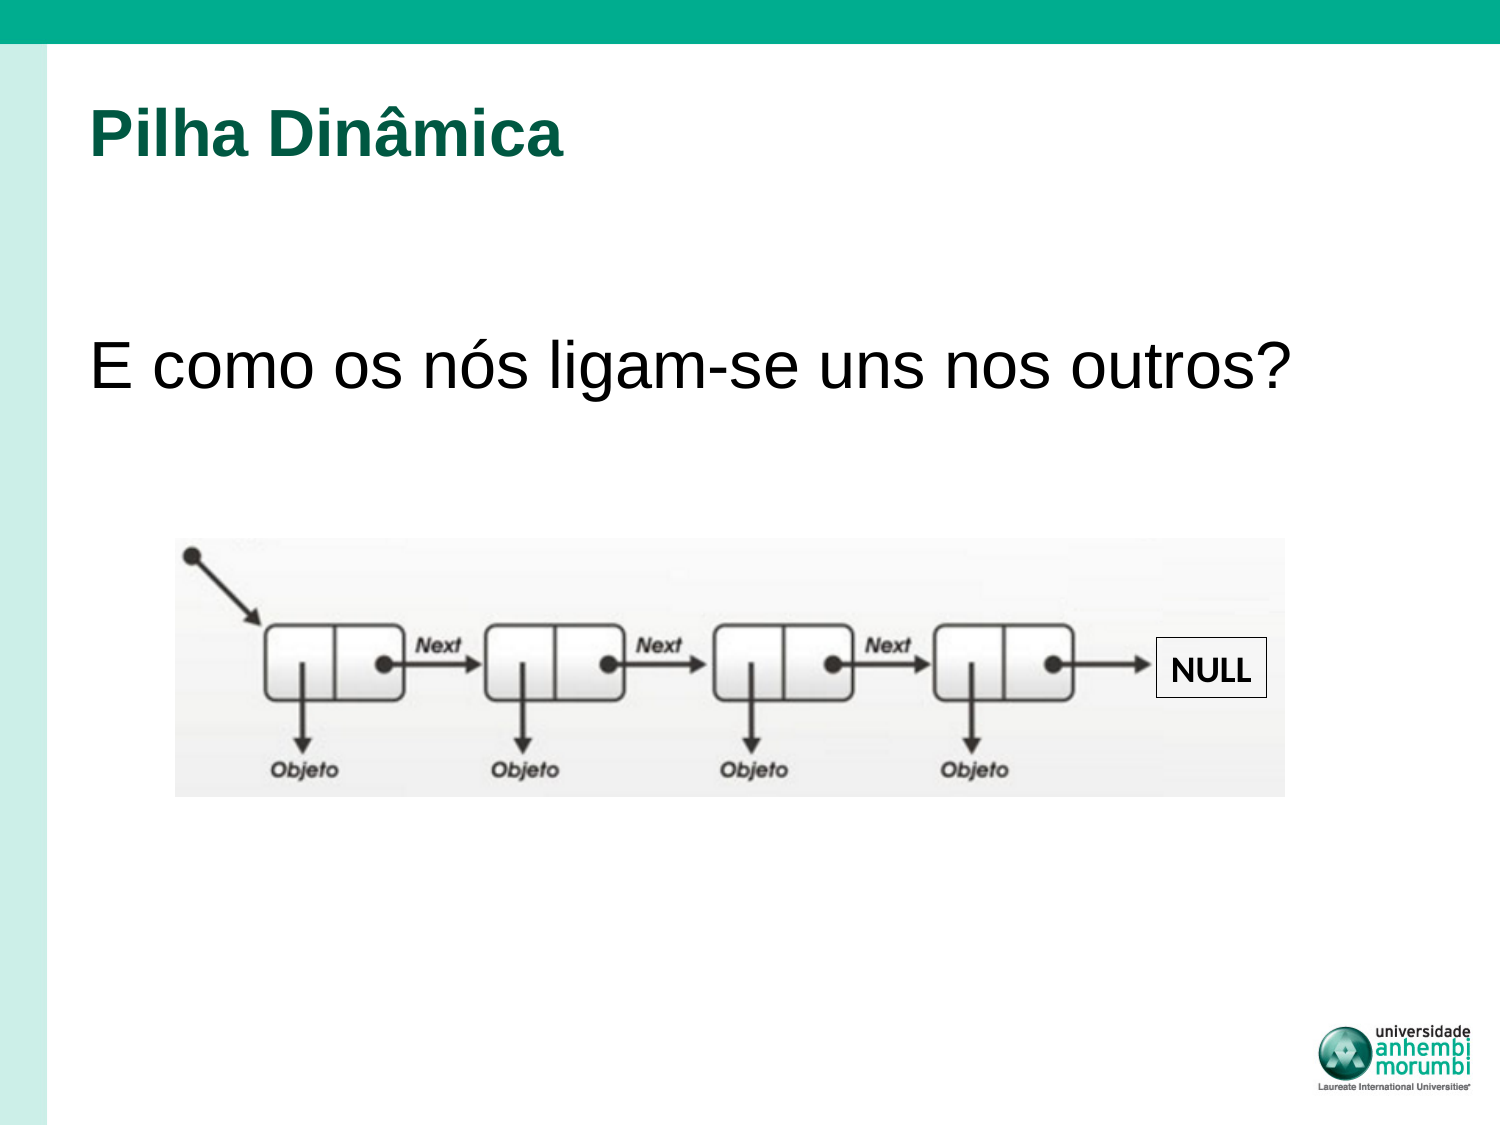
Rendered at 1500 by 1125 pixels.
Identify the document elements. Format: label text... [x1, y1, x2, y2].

picture [0, 0, 1500, 1125]
title Pilha Dinâmica [75, 82, 1425, 233]
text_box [175, 538, 1285, 797]
list E como os nós ligam-se uns nos outros? [75, 314, 1425, 1008]
